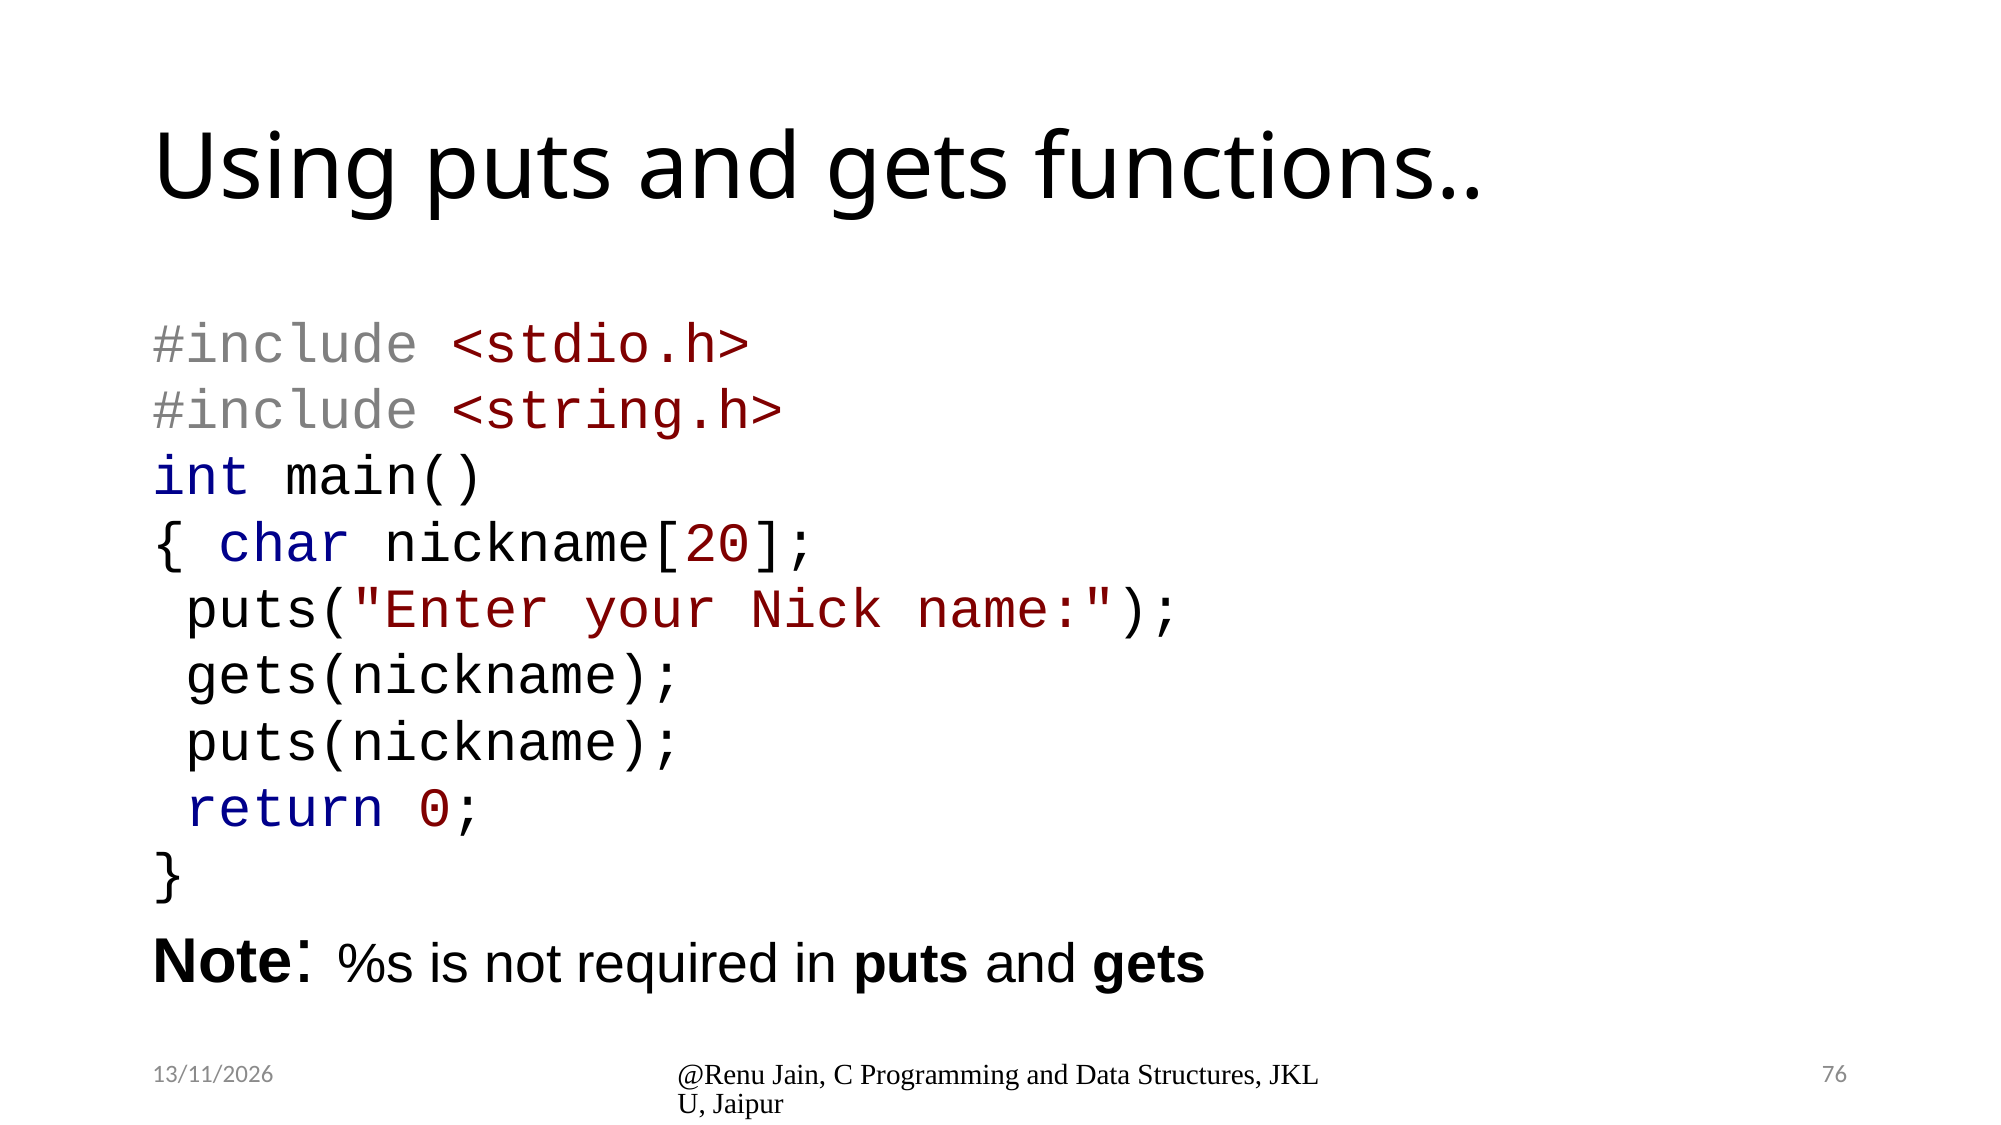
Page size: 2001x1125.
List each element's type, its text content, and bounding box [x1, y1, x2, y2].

title Using puts and gets functions.. [137, 59, 1863, 278]
footer @Renu Jain, C Programming and Data Structures, JKLU, Jaipur [662, 1042, 1338, 1103]
slide_number 76 [1412, 1042, 1863, 1103]
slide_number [137, 1042, 588, 1103]
list #include <stdio.h> #include <string.h> int main() { char nickname[20]; puts("Enter your Nick name:"); gets(nickname); puts(nickname); return 0; } Note: %s is not required in puts and gets [137, 299, 1863, 1014]
